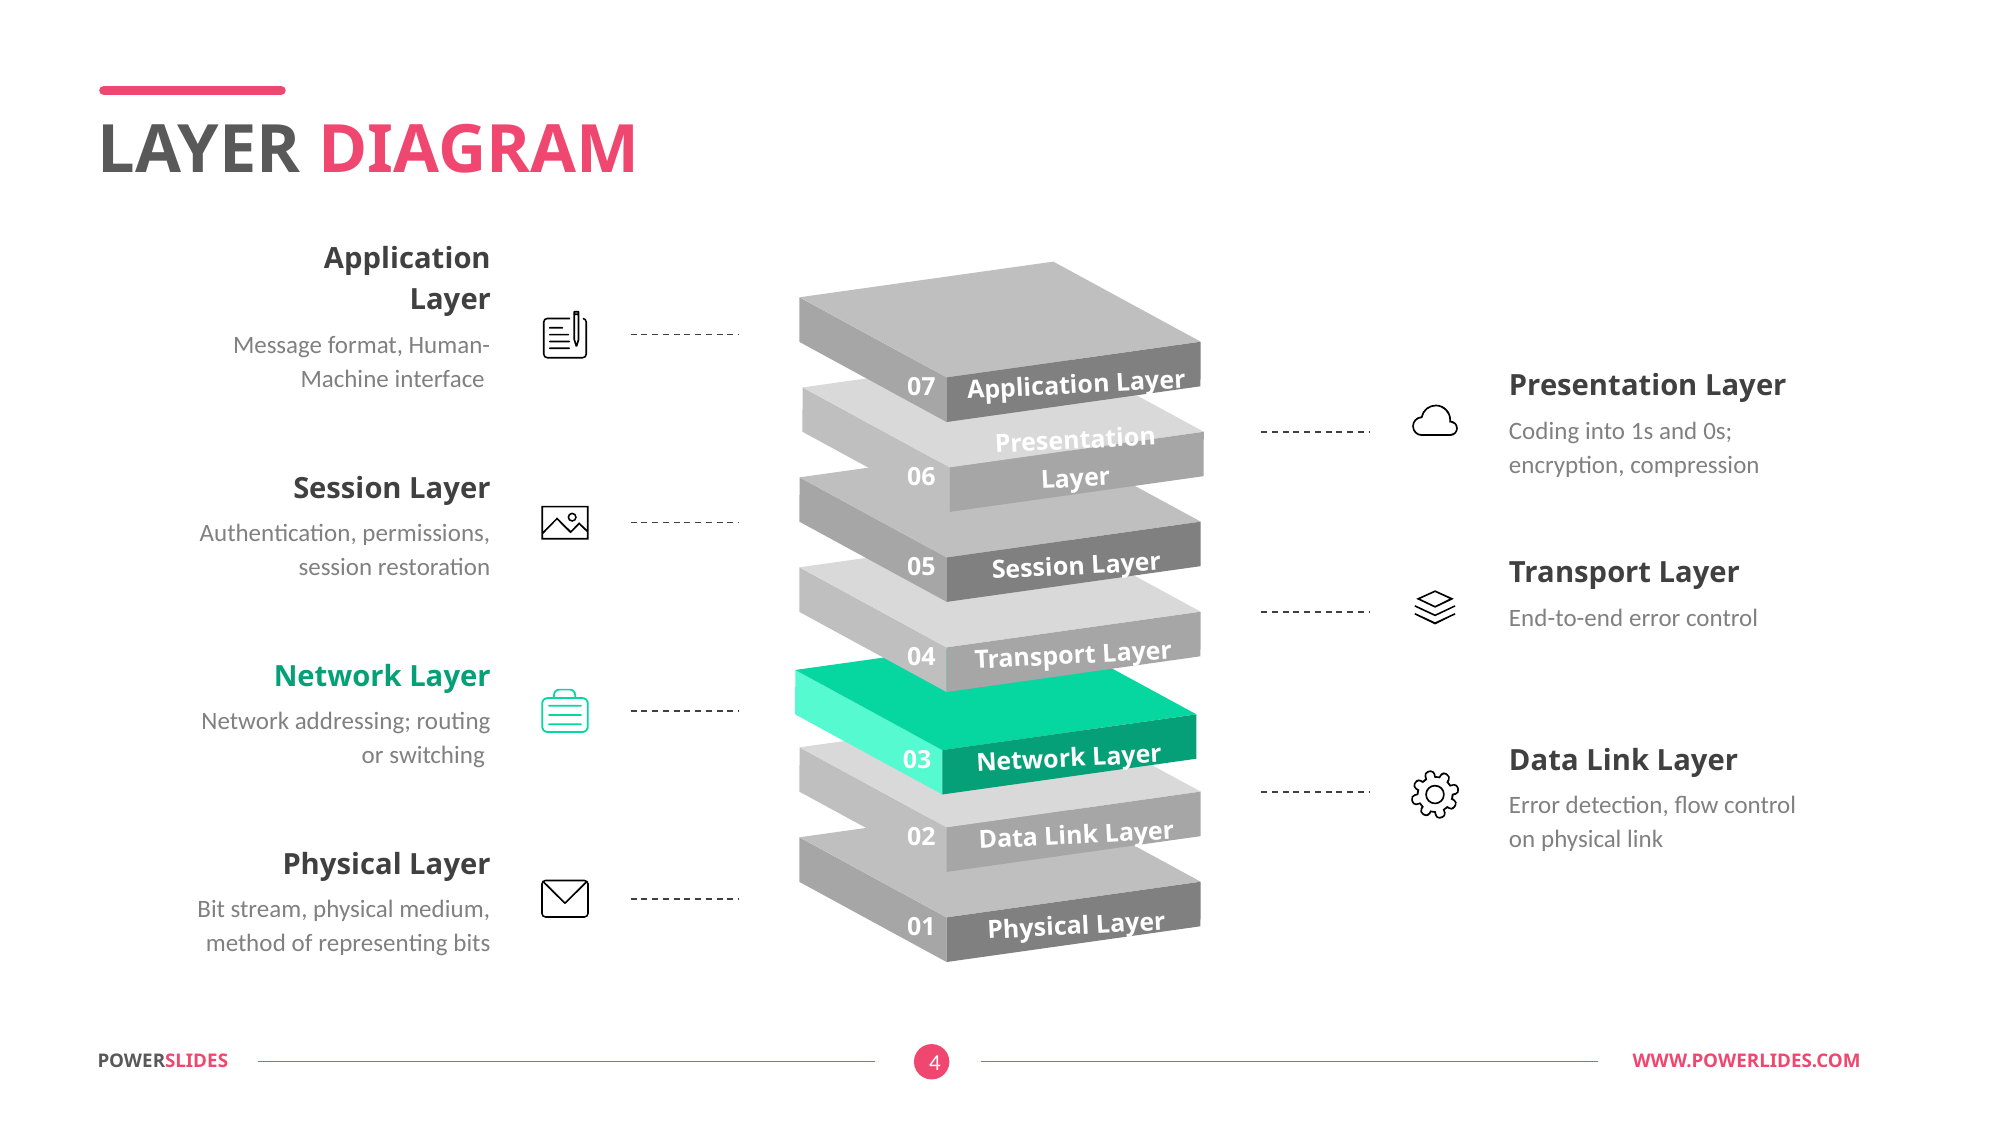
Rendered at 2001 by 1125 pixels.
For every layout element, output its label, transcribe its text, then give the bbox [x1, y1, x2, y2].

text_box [1494, 729, 1819, 860]
text_box [1414, 605, 1456, 617]
text_box [1411, 770, 1459, 819]
text_box [541, 879, 589, 918]
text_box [180, 270, 506, 400]
text_box [541, 505, 589, 540]
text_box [795, 261, 1205, 962]
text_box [180, 646, 506, 776]
text_box [541, 688, 589, 733]
text_box [573, 310, 580, 347]
text_box [1416, 590, 1454, 608]
text_box End-to-end error control [1494, 589, 1819, 639]
text_box POWERSLIDES WWW.POWERLIDES.COM [82, 1041, 1898, 1101]
text_box [1414, 613, 1456, 625]
text_box LAYER DIAGRAM [83, 98, 1918, 194]
text_box [1412, 404, 1458, 436]
text_box 4 [913, 1044, 950, 1080]
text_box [1494, 355, 1837, 485]
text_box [180, 458, 506, 588]
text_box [180, 834, 506, 964]
text_box [542, 317, 588, 359]
text_box Transport Layer [1494, 539, 1786, 596]
